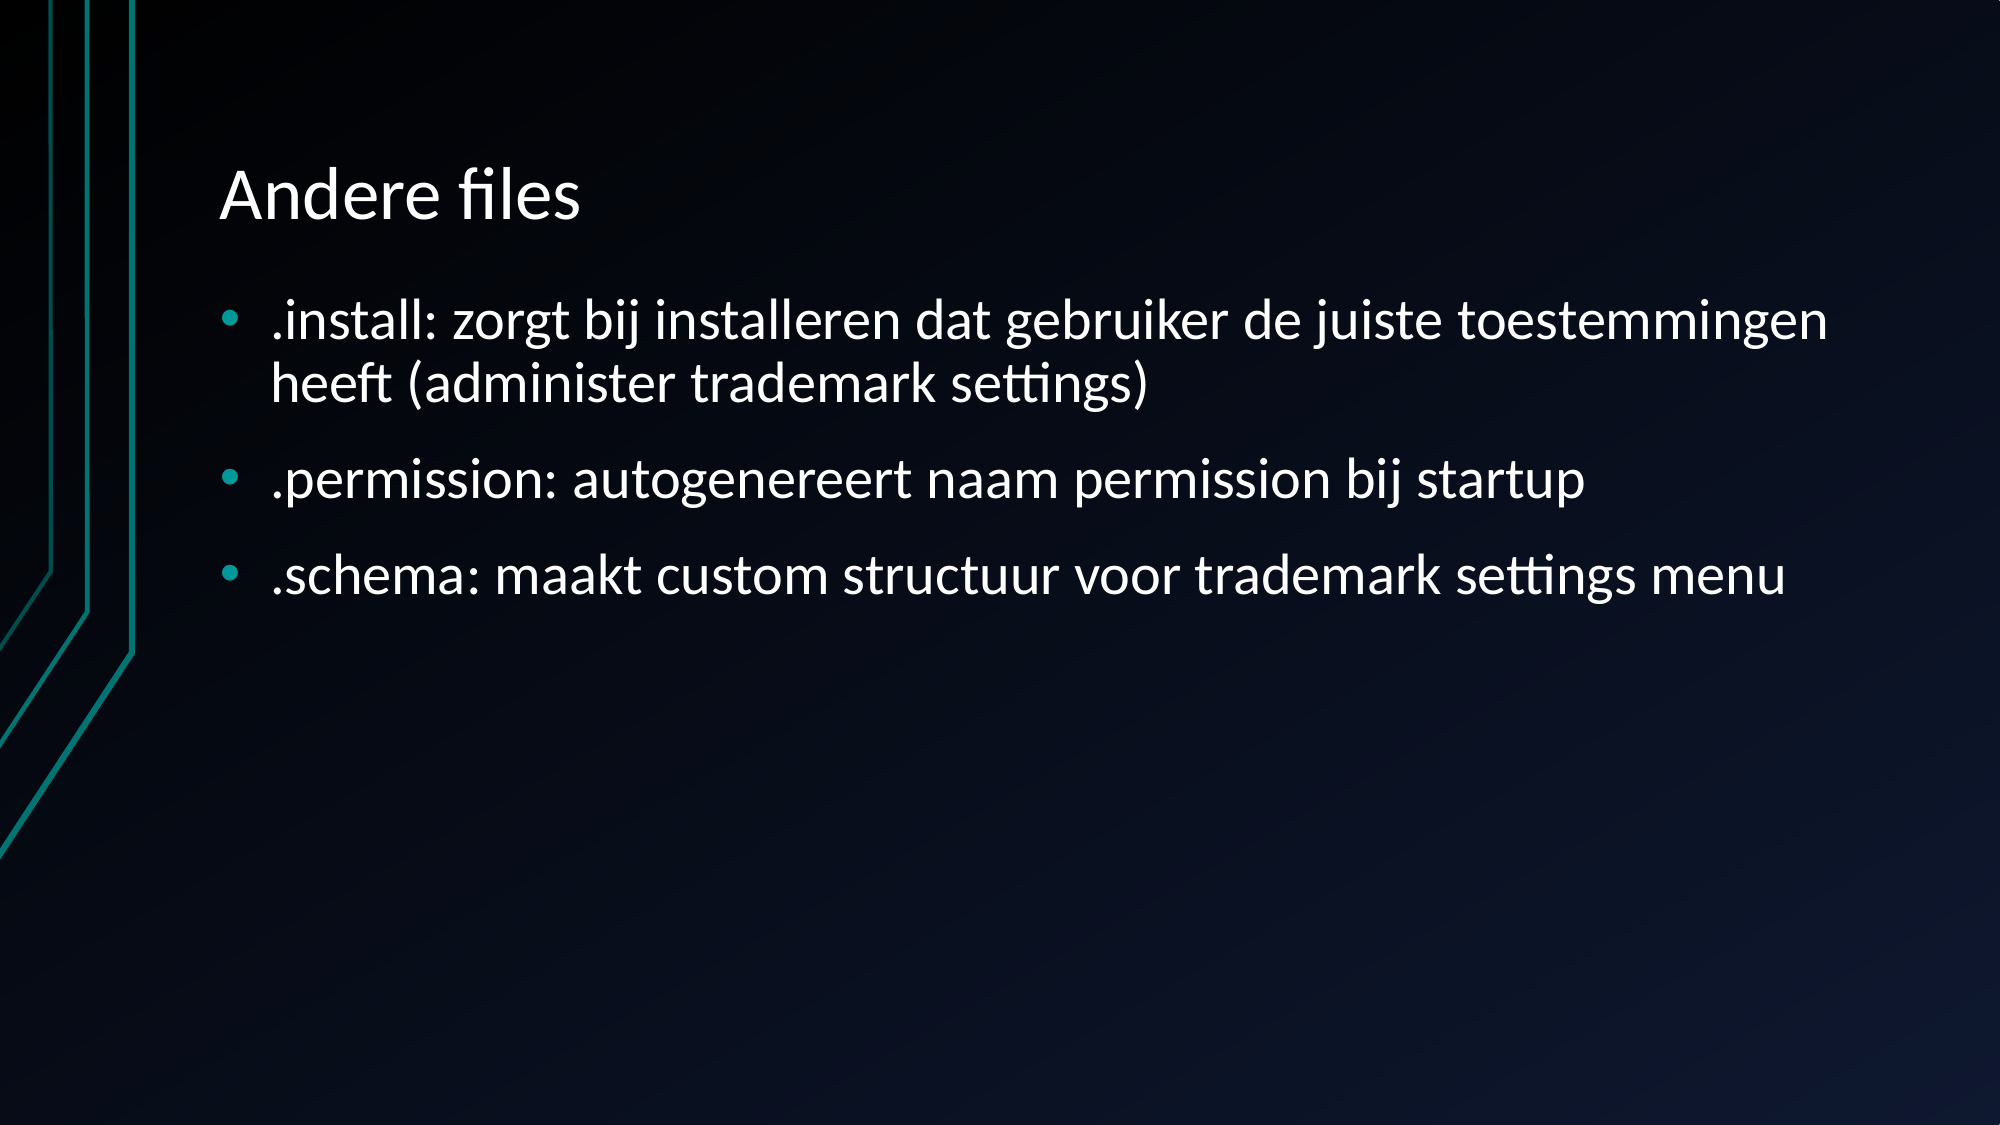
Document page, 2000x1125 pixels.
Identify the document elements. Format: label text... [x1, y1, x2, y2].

list .install: zorgt bij installeren dat gebruiker de juiste toestemmingen heeft (administer trademark settings) .permission: autogenereert naam permission bij startup .schema: maakt custom structuur voor trademark settings menu [199, 279, 1900, 1012]
title Andere files [199, 45, 1900, 246]
